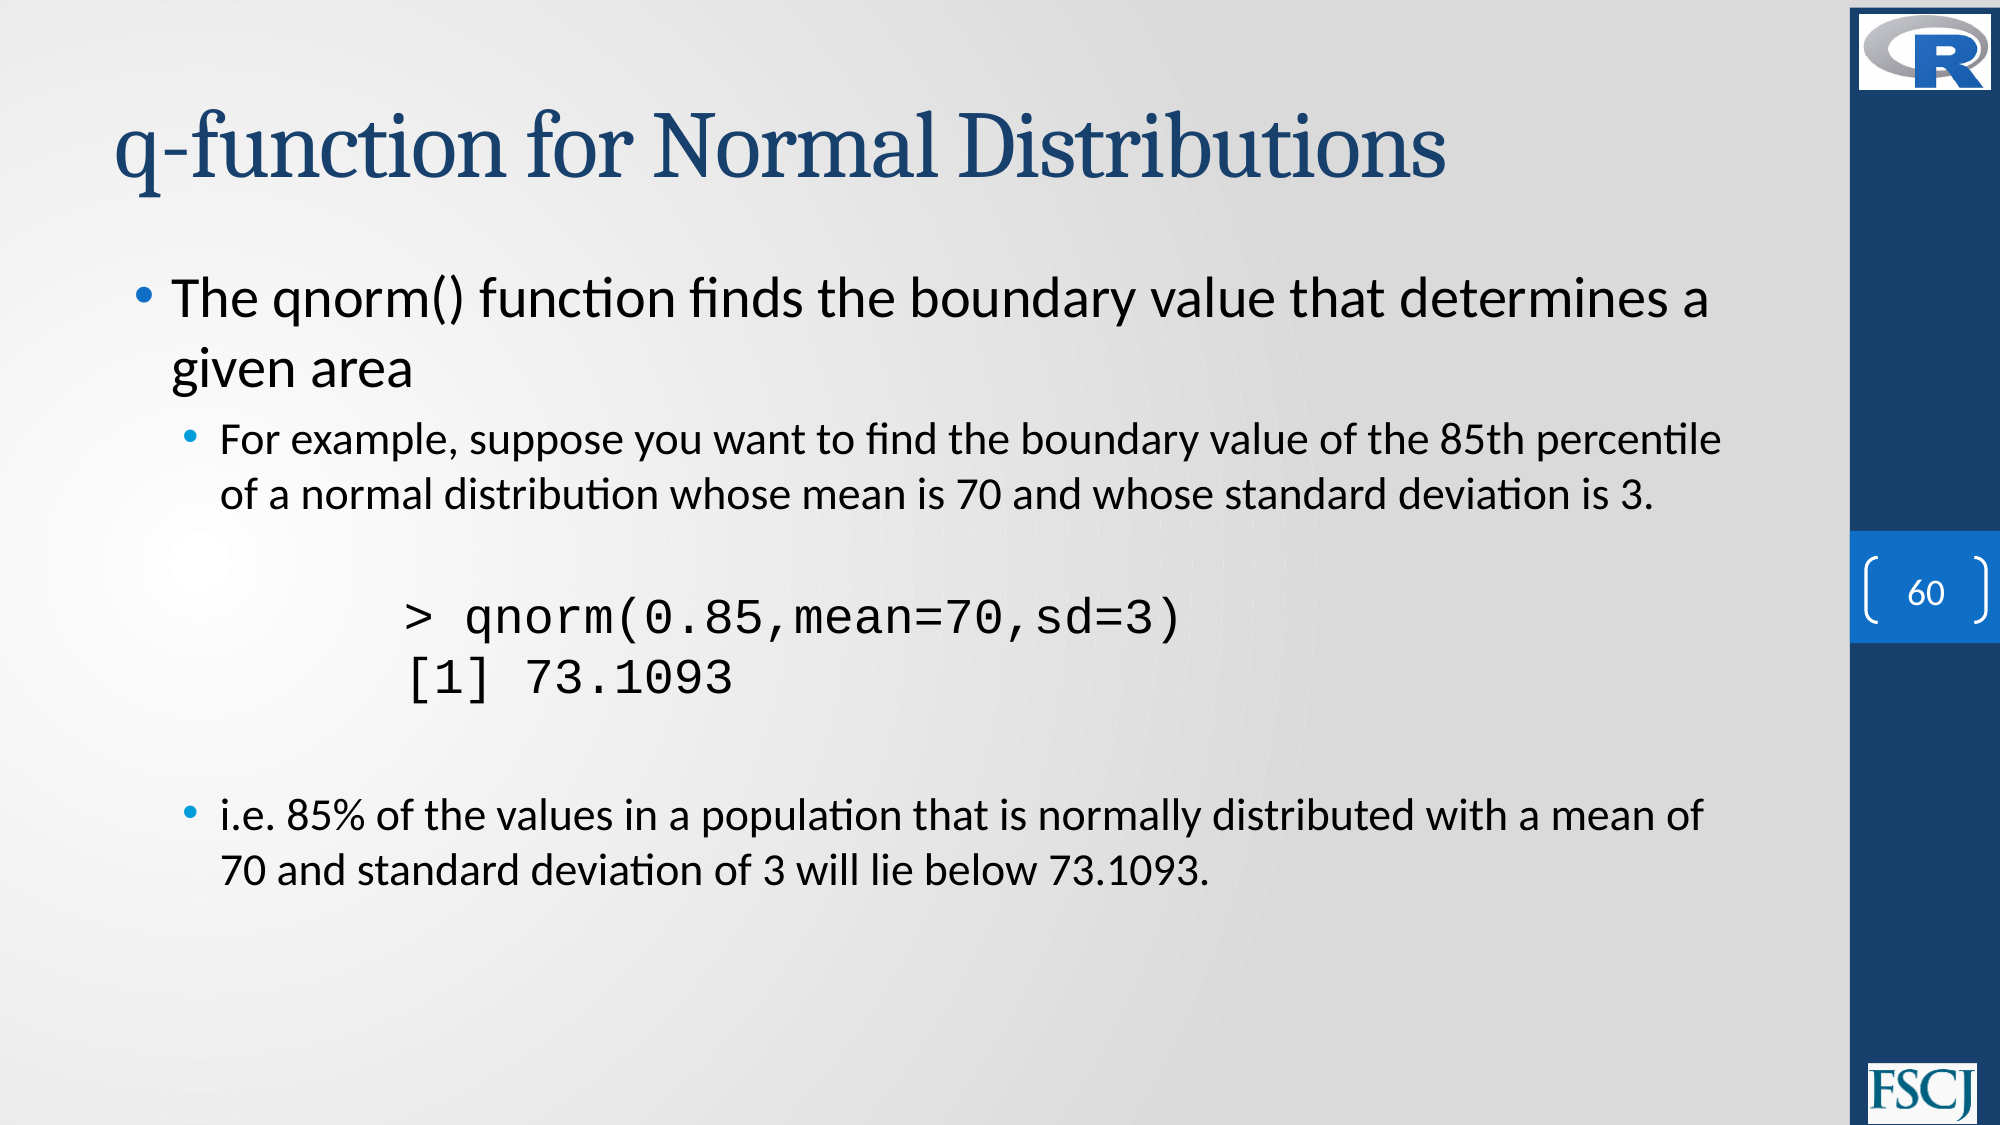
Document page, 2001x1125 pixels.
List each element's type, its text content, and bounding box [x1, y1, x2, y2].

picture [1859, 14, 1991, 90]
picture [1868, 1063, 1977, 1124]
slide_number 60 [1864, 555, 1988, 624]
title q-function for Normal Distributions [99, 45, 1767, 233]
text_box > qnorm(0.85,mean=70,sd=3) [1] 73.1093 [388, 576, 1389, 711]
list The qnorm() function finds the boundary value that determines a given area For example, suppose you want to find the boundary value of the 85th percentile of a normal distribution whose mean is 70 and whose standard deviation is 3. i.e. 85% of the values in a population that is normally distributed with a mean of 70 and standard deviation of 3 will lie below 73.1093. [99, 251, 1767, 1063]
